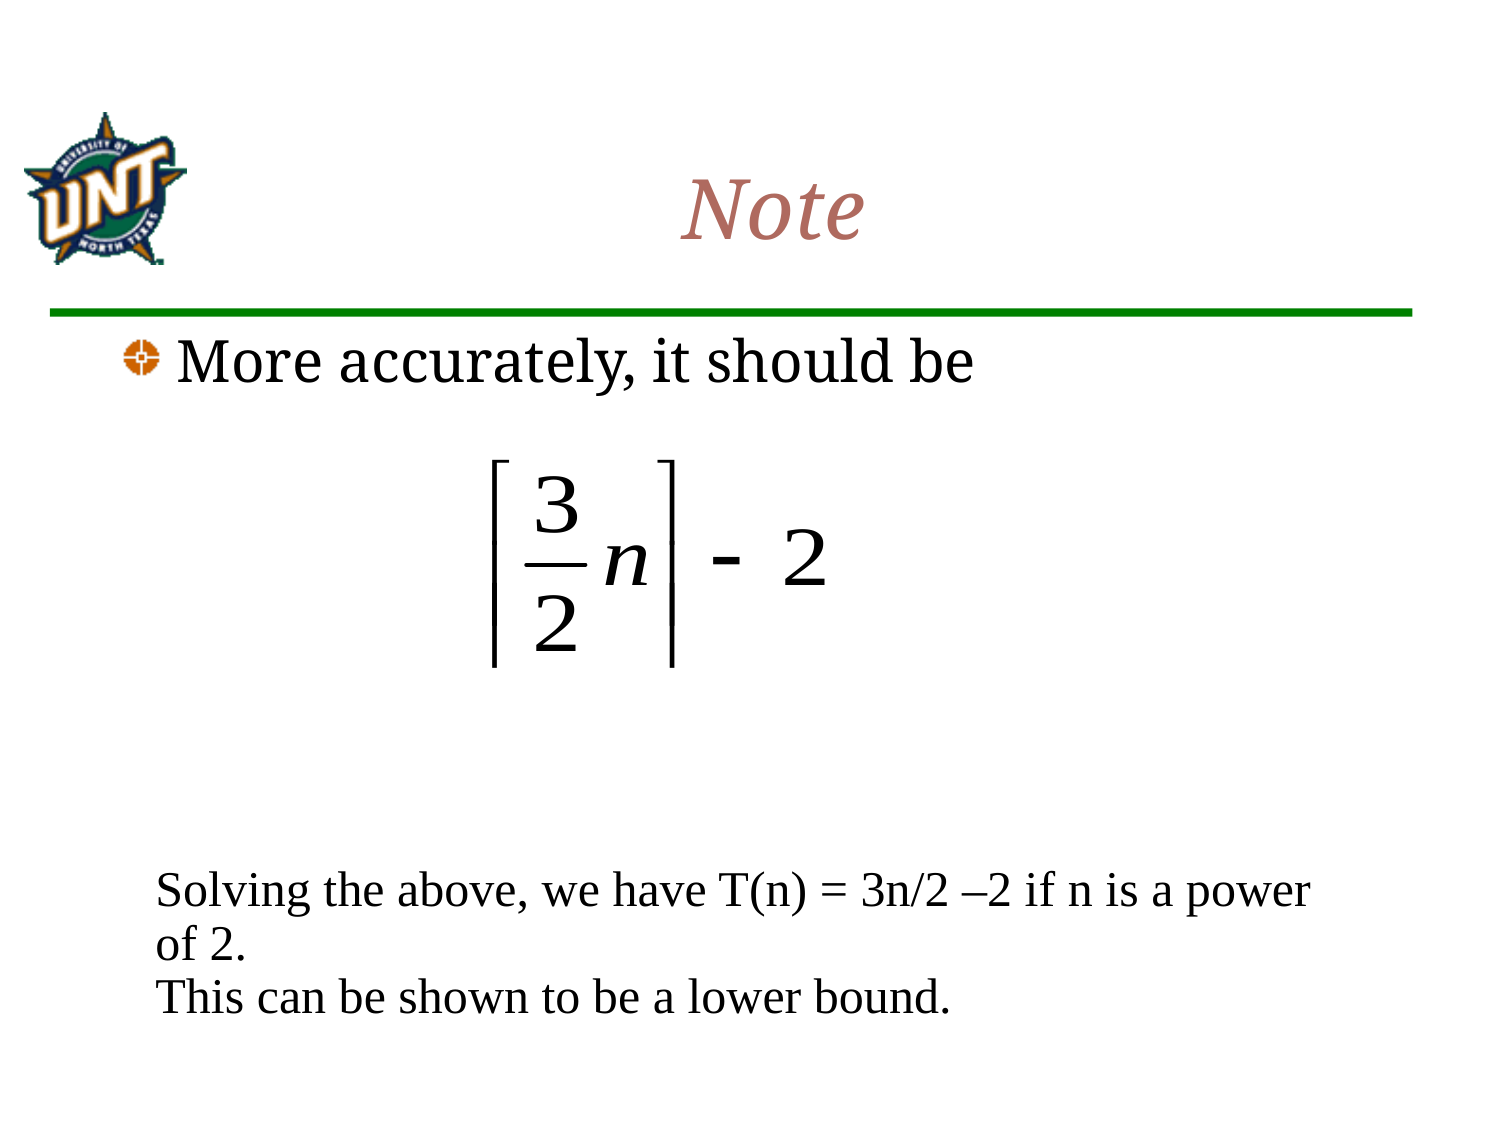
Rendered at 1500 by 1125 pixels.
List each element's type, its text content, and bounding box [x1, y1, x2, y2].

picture [24, 112, 187, 265]
picture [120, 338, 162, 380]
title Note [667, 112, 1475, 300]
text_box Solving the above, we have T(n) = 3n/2 –2 if n is a power of 2. This can be shown to be a lower bound. [140, 855, 1371, 1033]
list More accurately, it should be [105, 316, 1381, 797]
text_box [468, 445, 844, 685]
